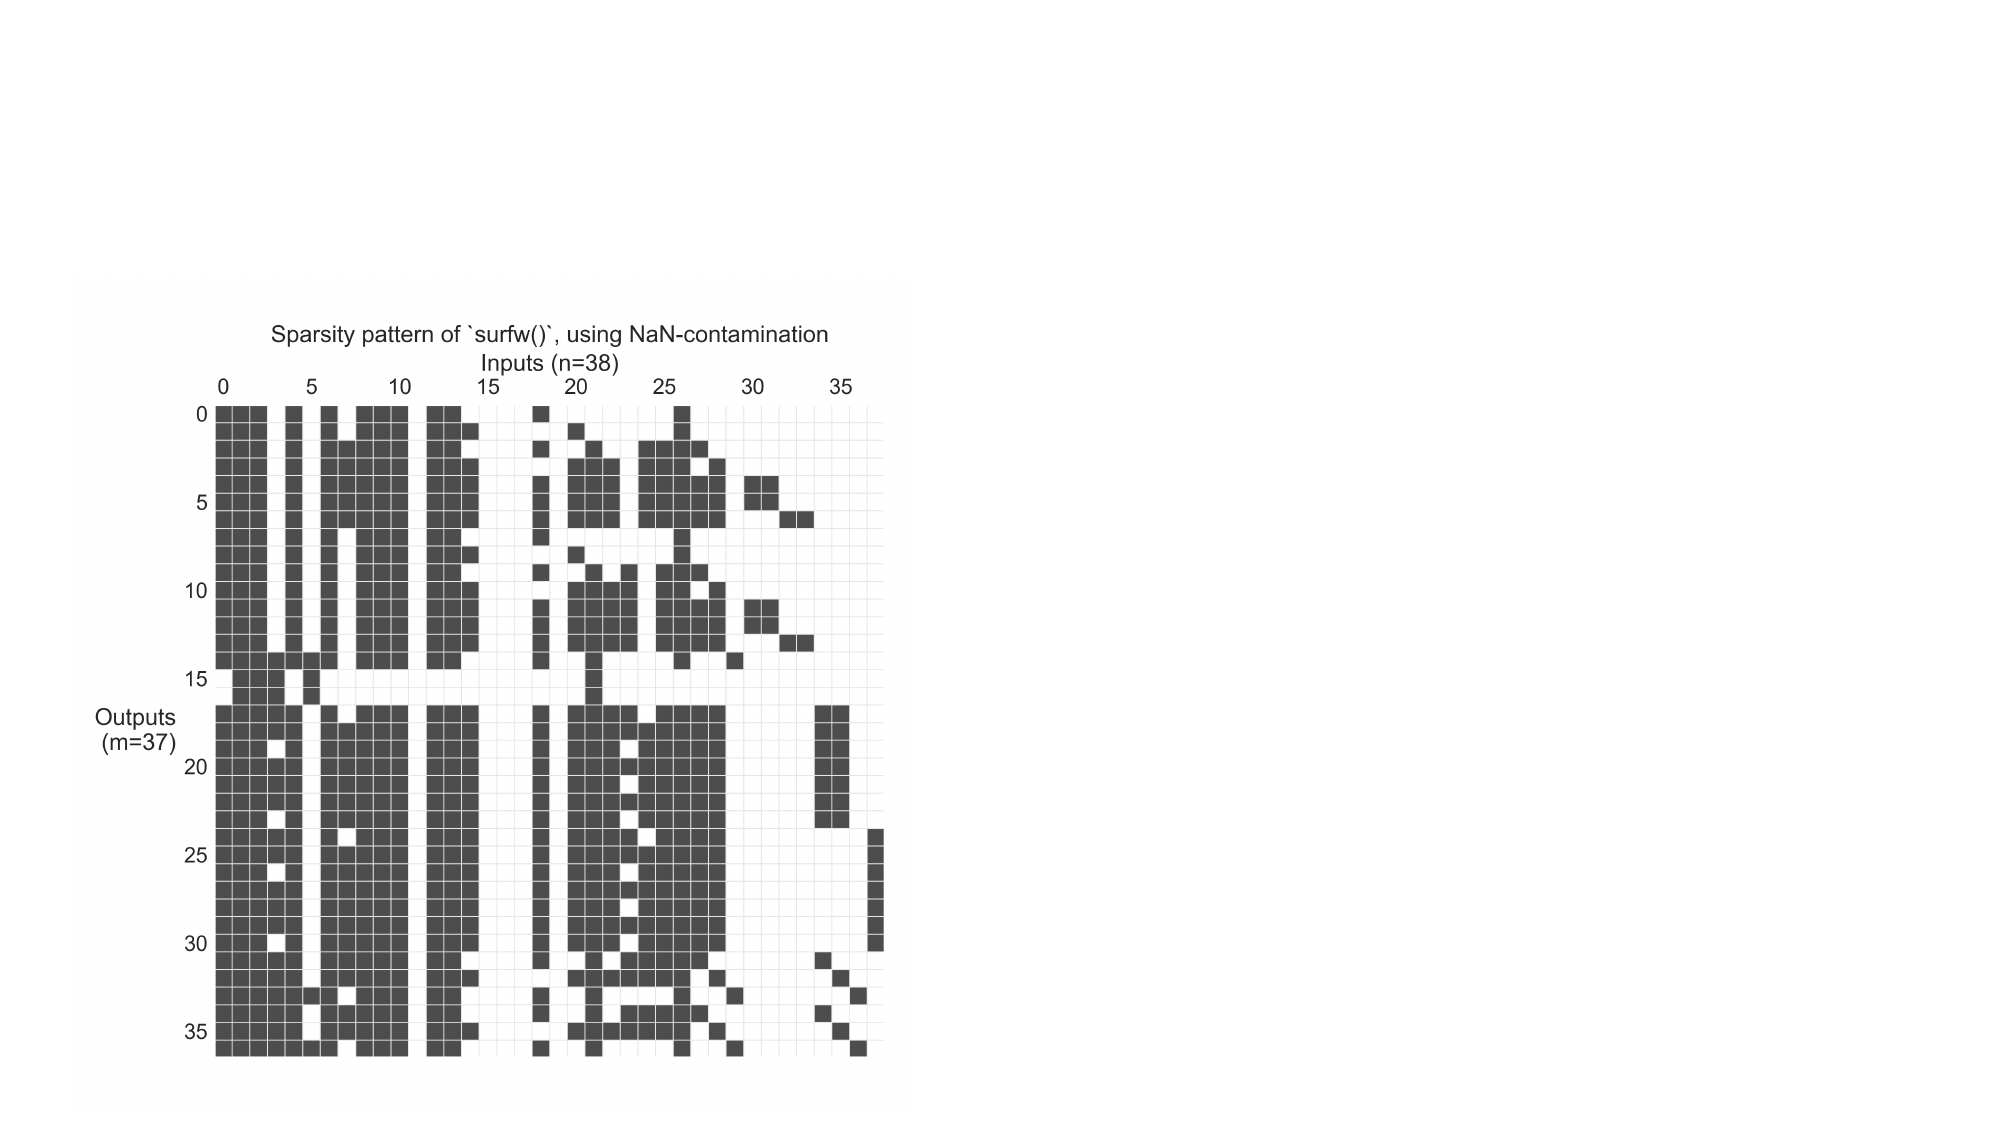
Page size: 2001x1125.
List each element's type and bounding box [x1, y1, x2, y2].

picture [69, 274, 910, 1115]
